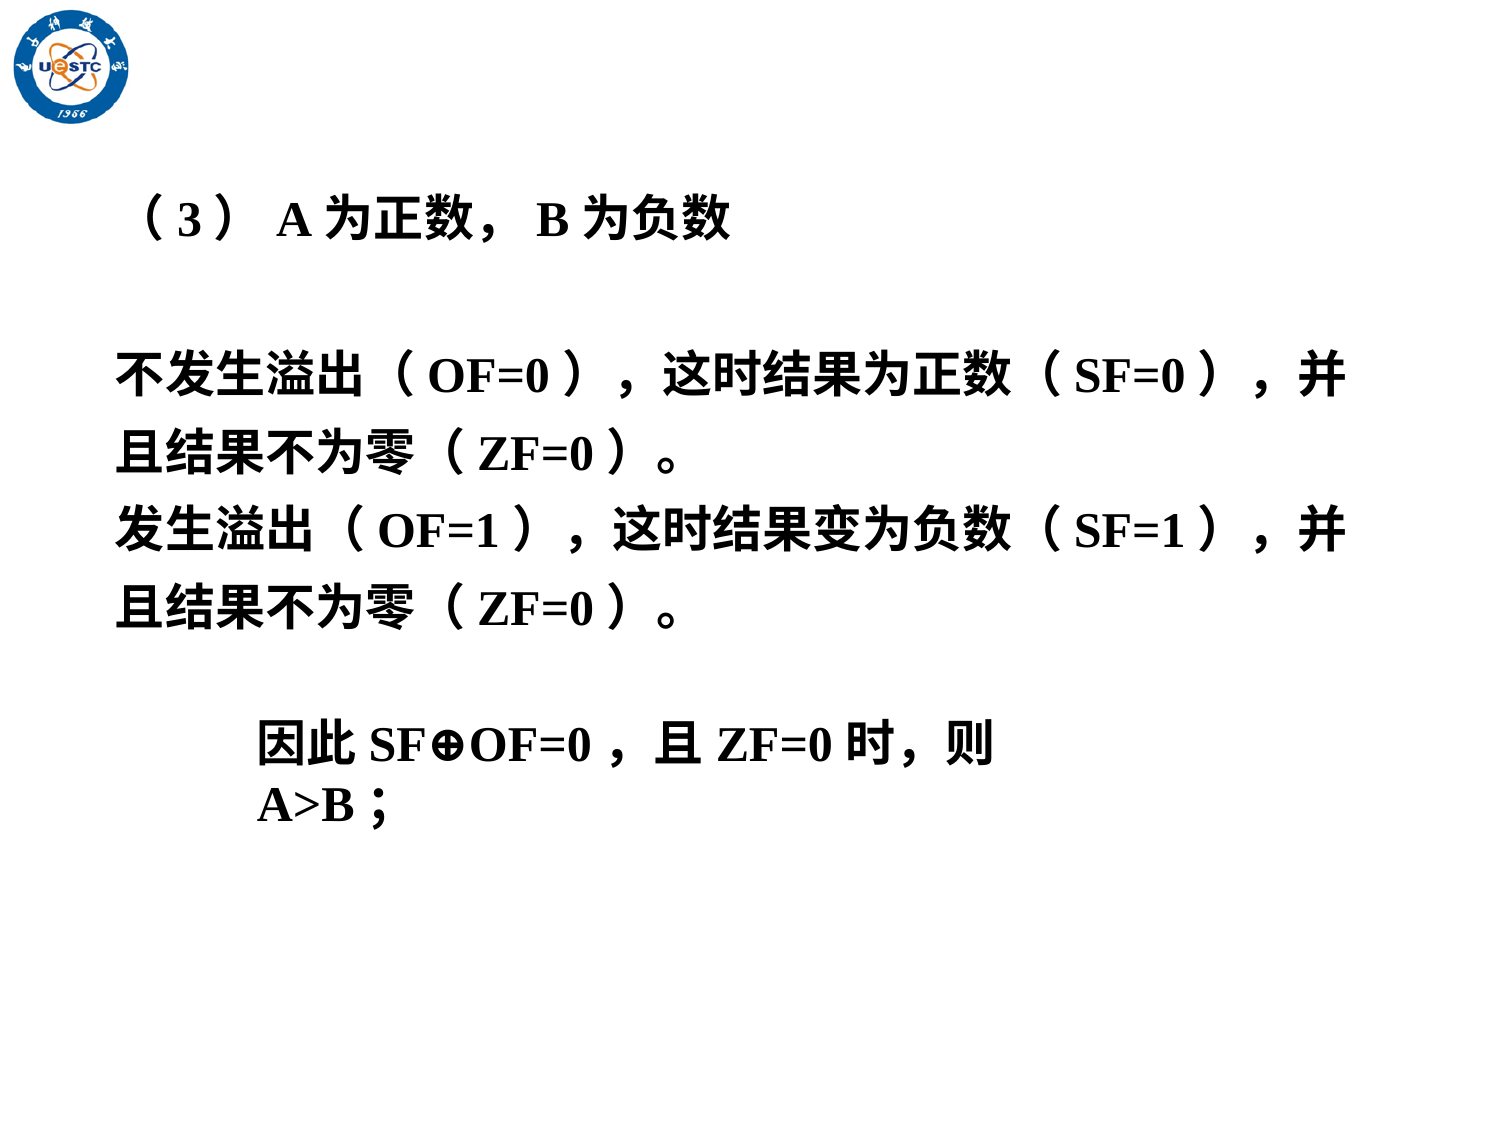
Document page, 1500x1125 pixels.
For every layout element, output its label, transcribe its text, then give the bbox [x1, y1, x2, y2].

text_box （3）A为正数，B为负数 不发生溢出（OF=0），这时结果为正数（SF=0），并且结果不为零（ZF=0）。 发生溢出（OF=1），这时结果变为负数（SF=1），并且结果不为零（ZF=0）。 [100, 160, 1400, 722]
text_box 因此SF⊕OF=0，且ZF=0时，则A>B； [242, 704, 1140, 839]
picture [6, 8, 136, 126]
